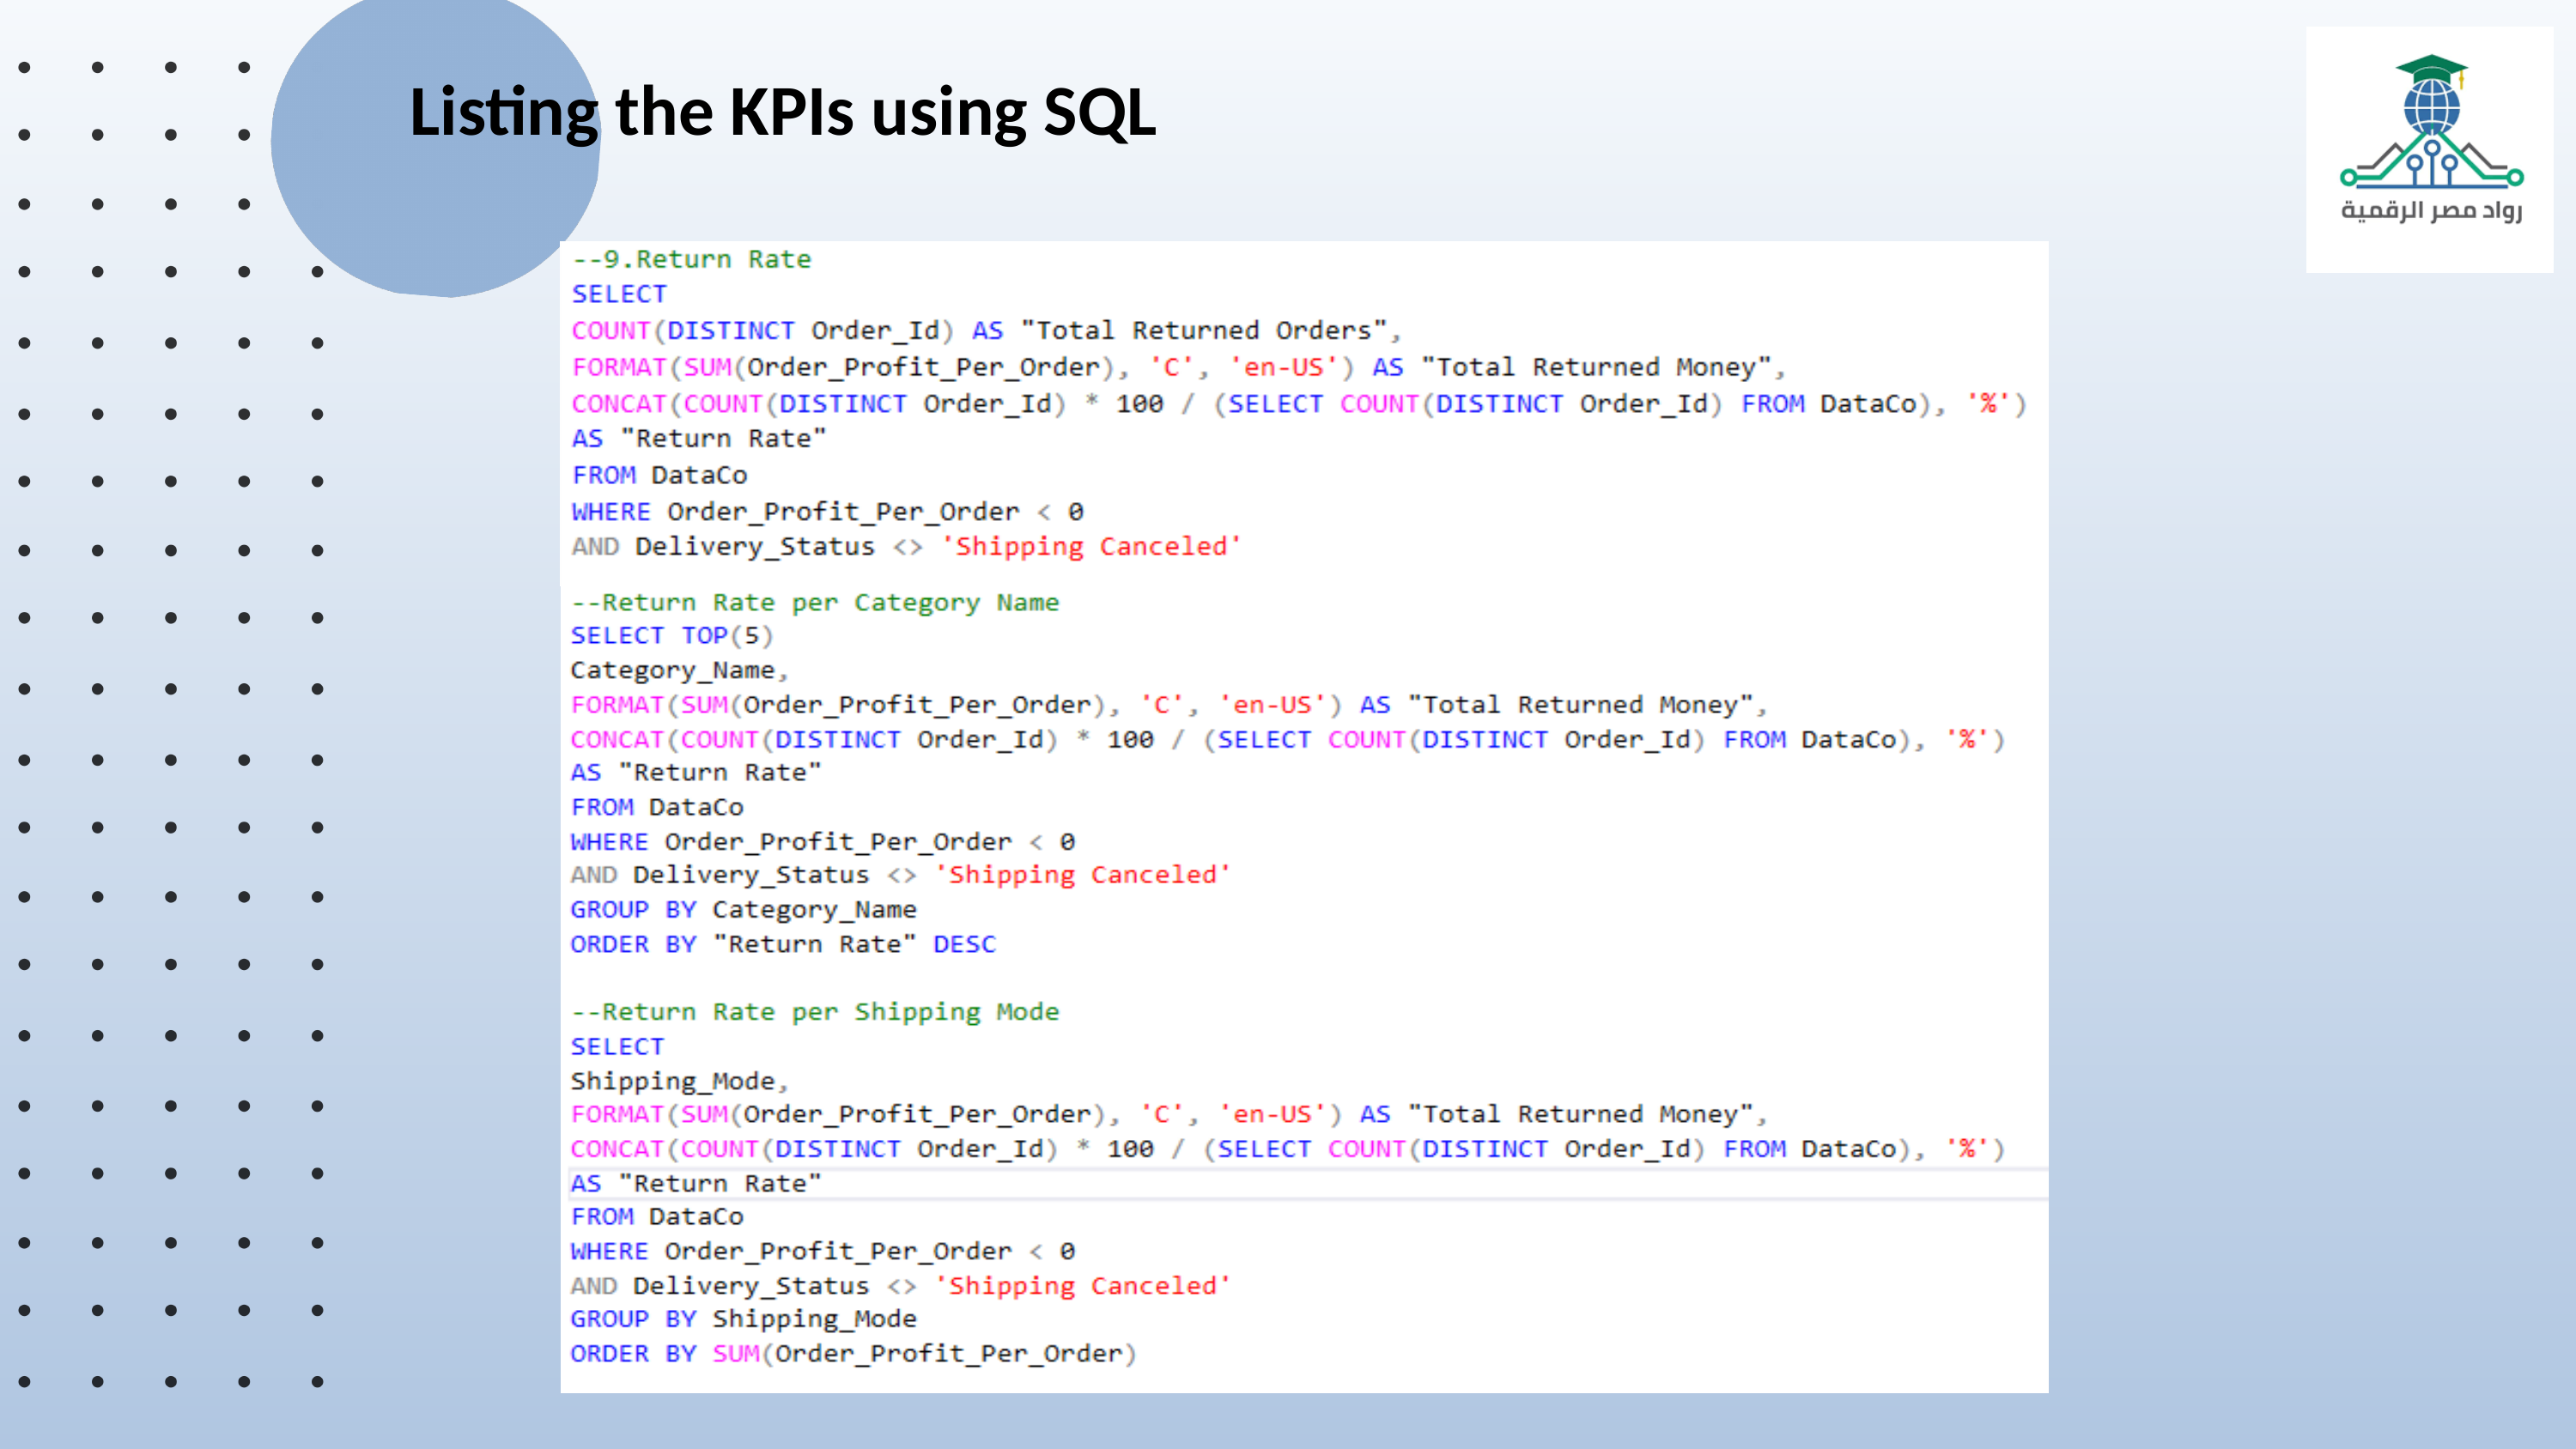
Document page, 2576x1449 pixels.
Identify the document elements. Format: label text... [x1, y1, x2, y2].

picture [2306, 26, 2554, 273]
picture [278, 0, 2049, 1393]
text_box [9, 57, 329, 1392]
text_box Listing the KPIs using SQL [597, 57, 1703, 156]
